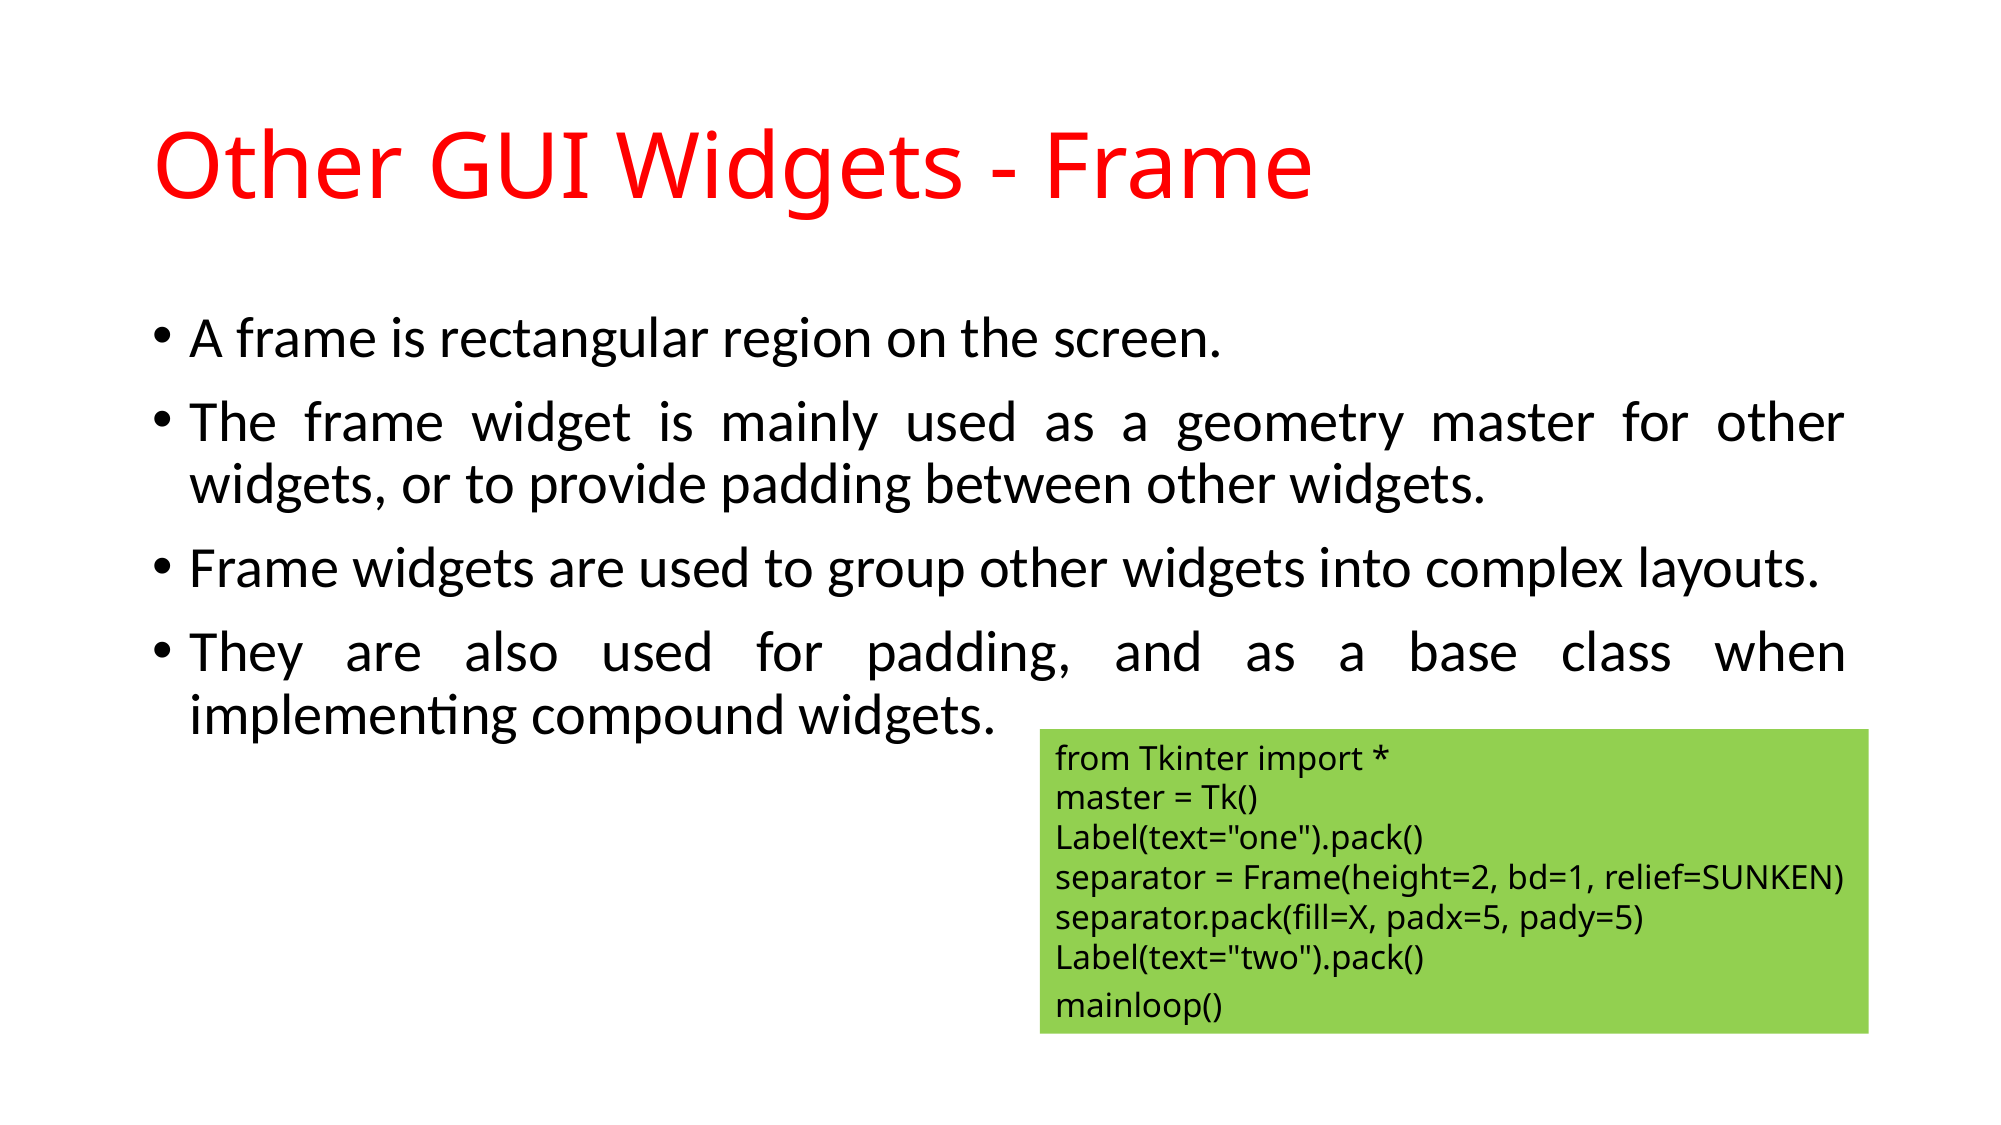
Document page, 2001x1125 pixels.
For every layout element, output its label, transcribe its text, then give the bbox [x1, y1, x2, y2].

list A frame is rectangular region on the screen. The frame widget is mainly used as a geometry master for other widgets, or to provide padding between other widgets. Frame widgets are used to group other widgets into complex layouts. They are also used for padding, and as a base class when implementing compound widgets. [137, 299, 1863, 1014]
text_box from Tkinter import * master = Tk() Label(text="one").pack() separator = Frame(height=2, bd=1, relief=SUNKEN) separator.pack(fill=X, padx=5, pady=5) Label(text="two").pack() mainloop() [1039, 729, 1869, 1034]
title Other GUI Widgets - Frame [137, 59, 1863, 278]
